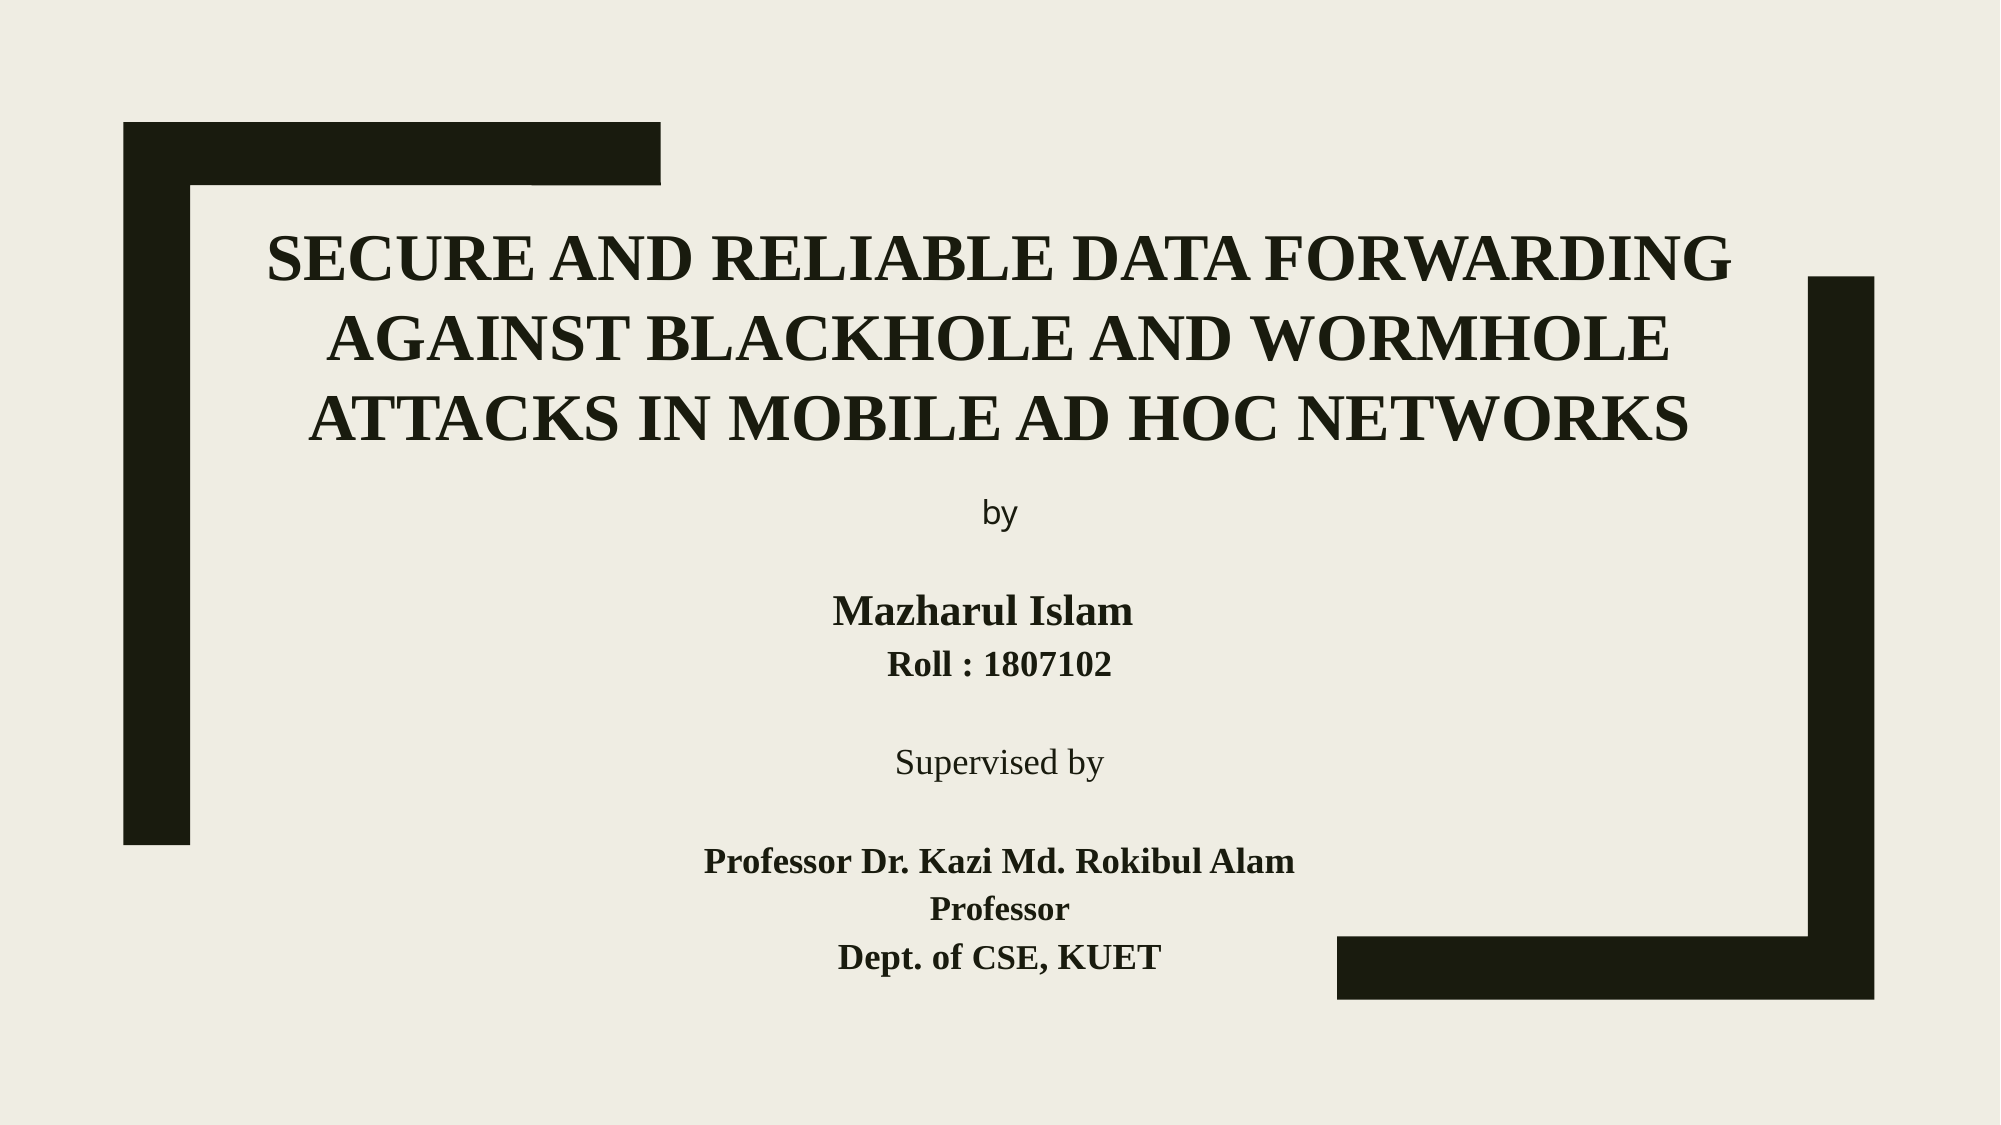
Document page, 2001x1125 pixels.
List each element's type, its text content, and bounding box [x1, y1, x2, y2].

title Secure And Reliable Data Forwarding Against Blackhole And Wormhole Attacks In Mobile Ad Hoc Networks [214, 183, 1786, 462]
subtitle by Mazharul Islam Roll : 1807102 Supervised by Professor Dr. Kazi Md. Rokibul Alam Professor Dept. of CSE, KUET [439, 479, 1561, 986]
